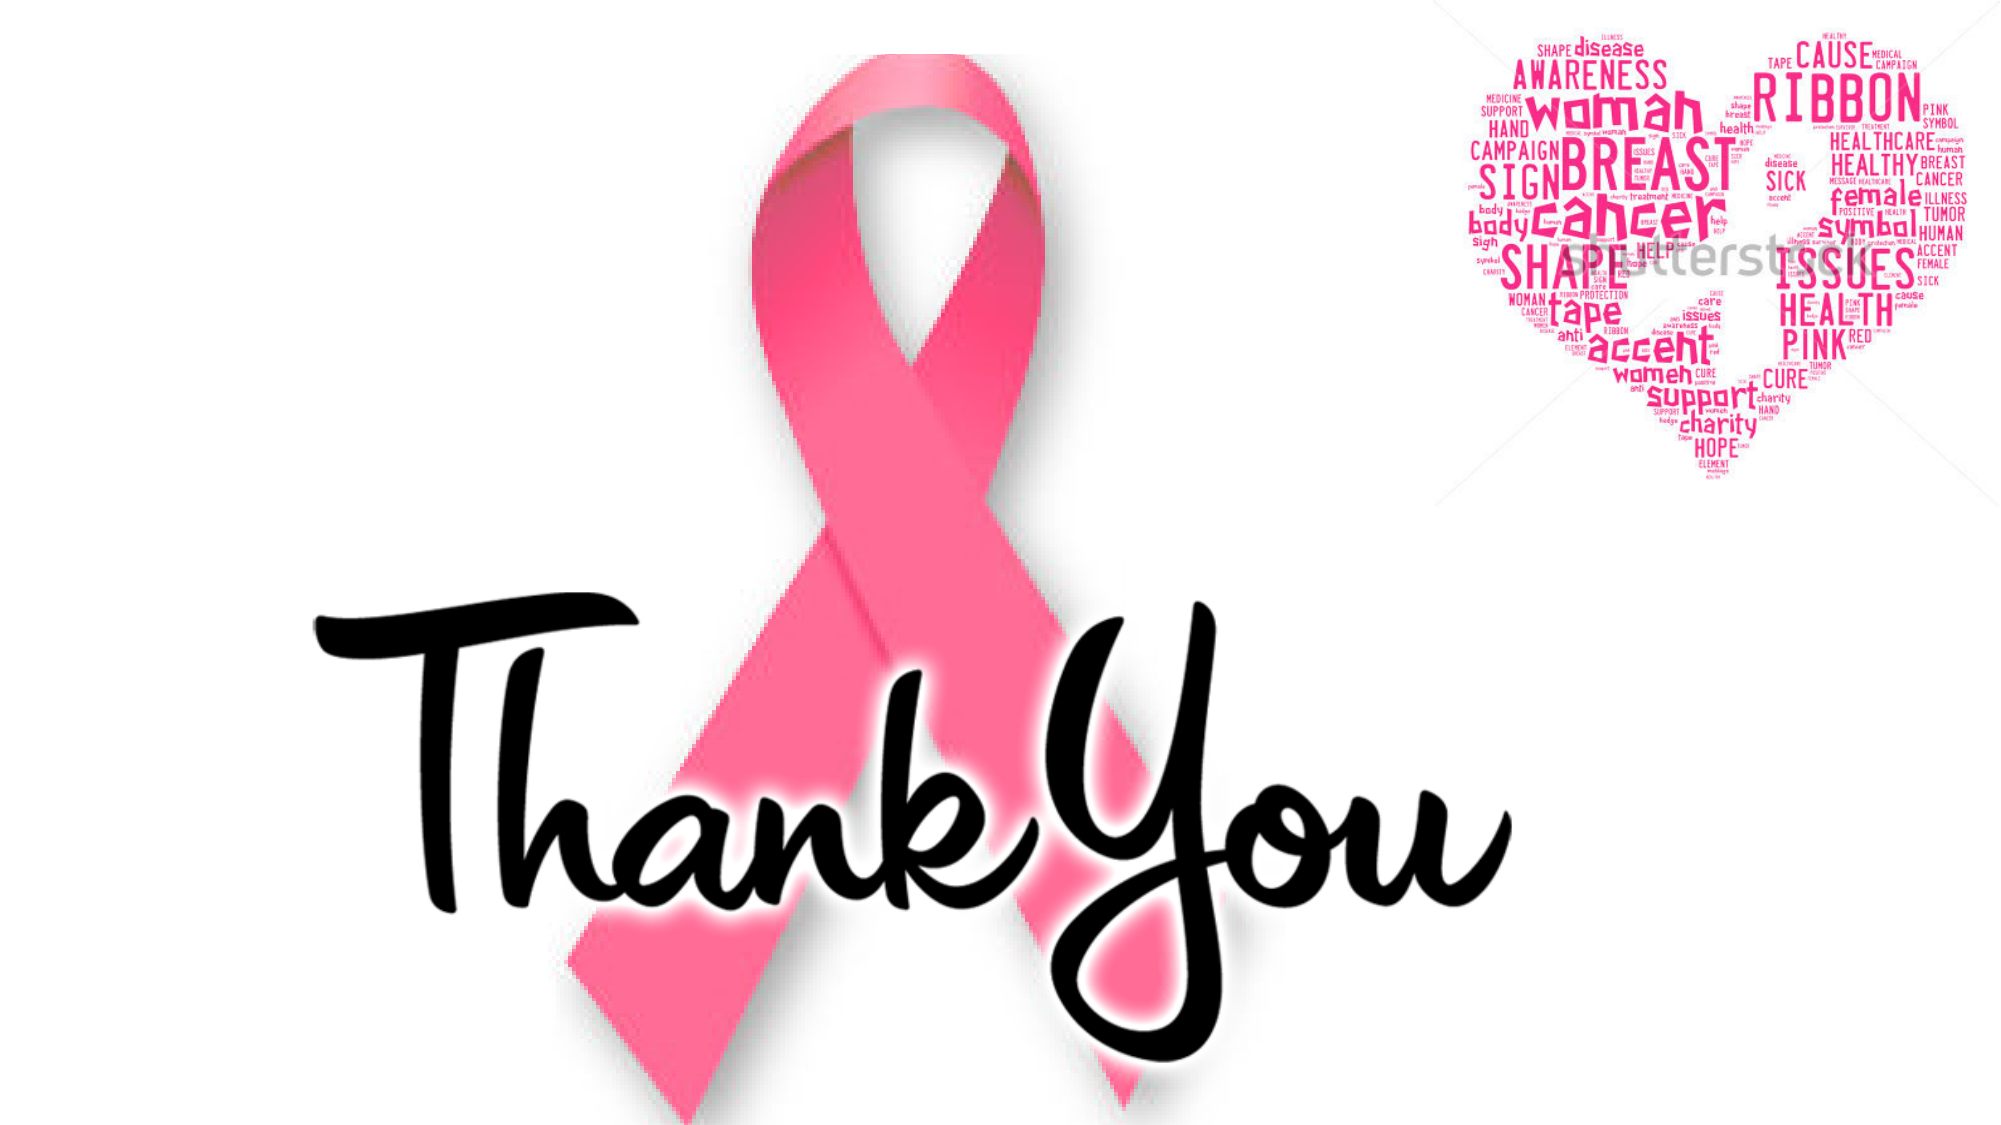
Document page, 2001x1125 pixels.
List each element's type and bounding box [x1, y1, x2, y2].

picture [1432, 0, 2000, 507]
picture [283, 53, 1541, 1125]
